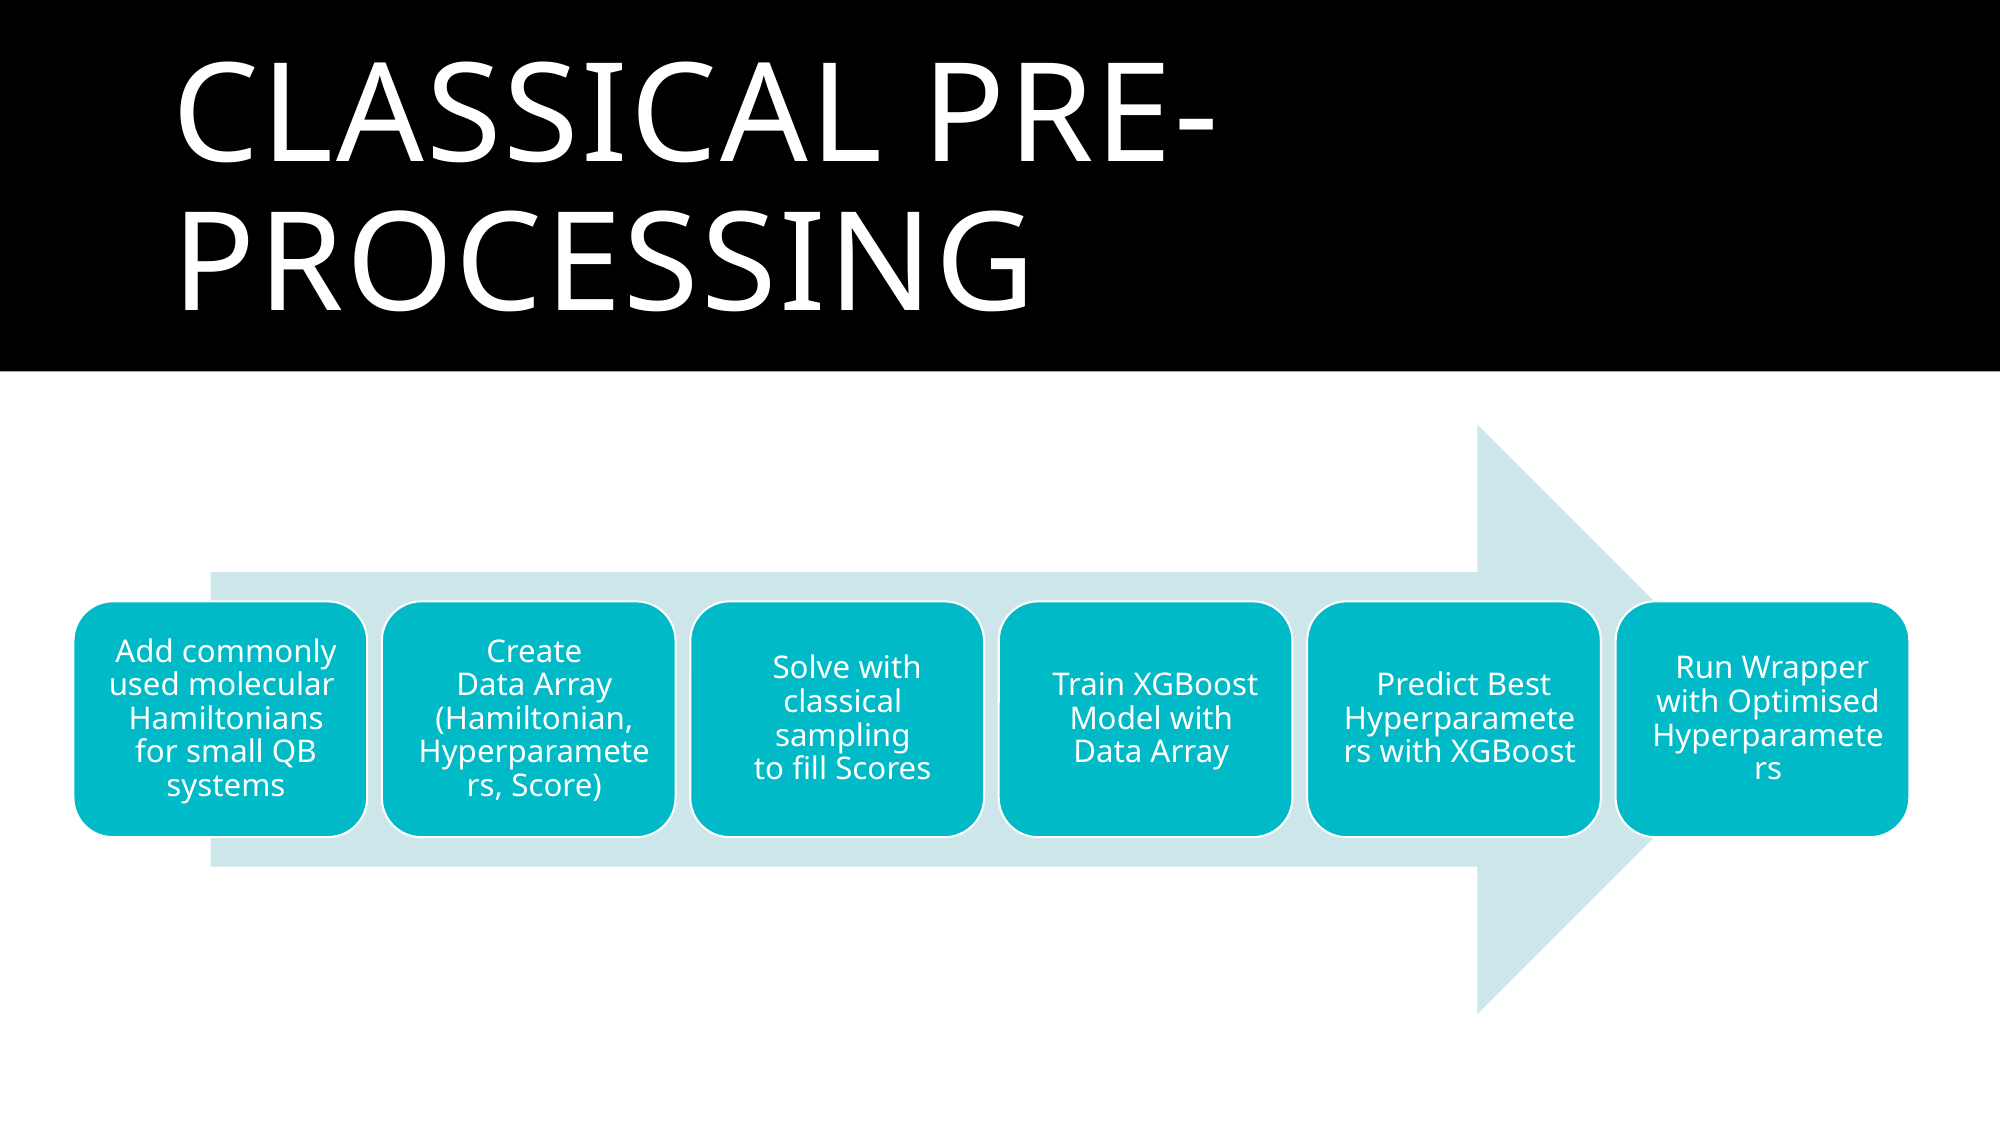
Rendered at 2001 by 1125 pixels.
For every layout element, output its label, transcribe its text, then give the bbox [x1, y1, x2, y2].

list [72, 424, 1910, 1015]
title CLASSICAL PRE-PROCESSING [157, 52, 1842, 332]
